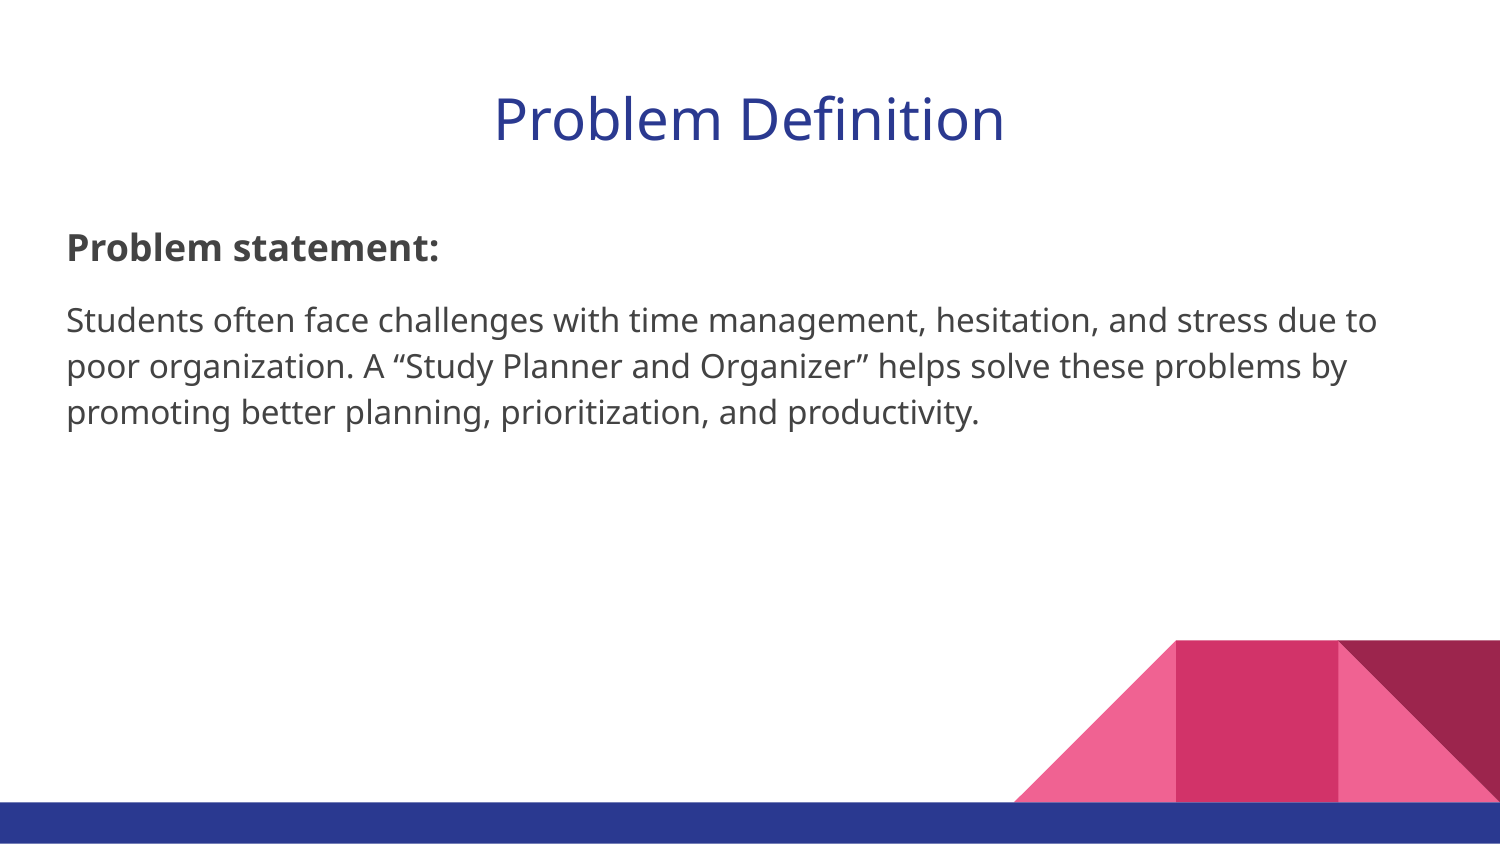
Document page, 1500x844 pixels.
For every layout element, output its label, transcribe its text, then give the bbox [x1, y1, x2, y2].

title Problem Definition [51, 67, 1449, 167]
list Problem statement: Students often face challenges with time management, hesitation, and stress due to poor organization. A “Study Planner and Organizer” helps solve these problems by promoting better planning, prioritization, and productivity. [51, 201, 1449, 750]
